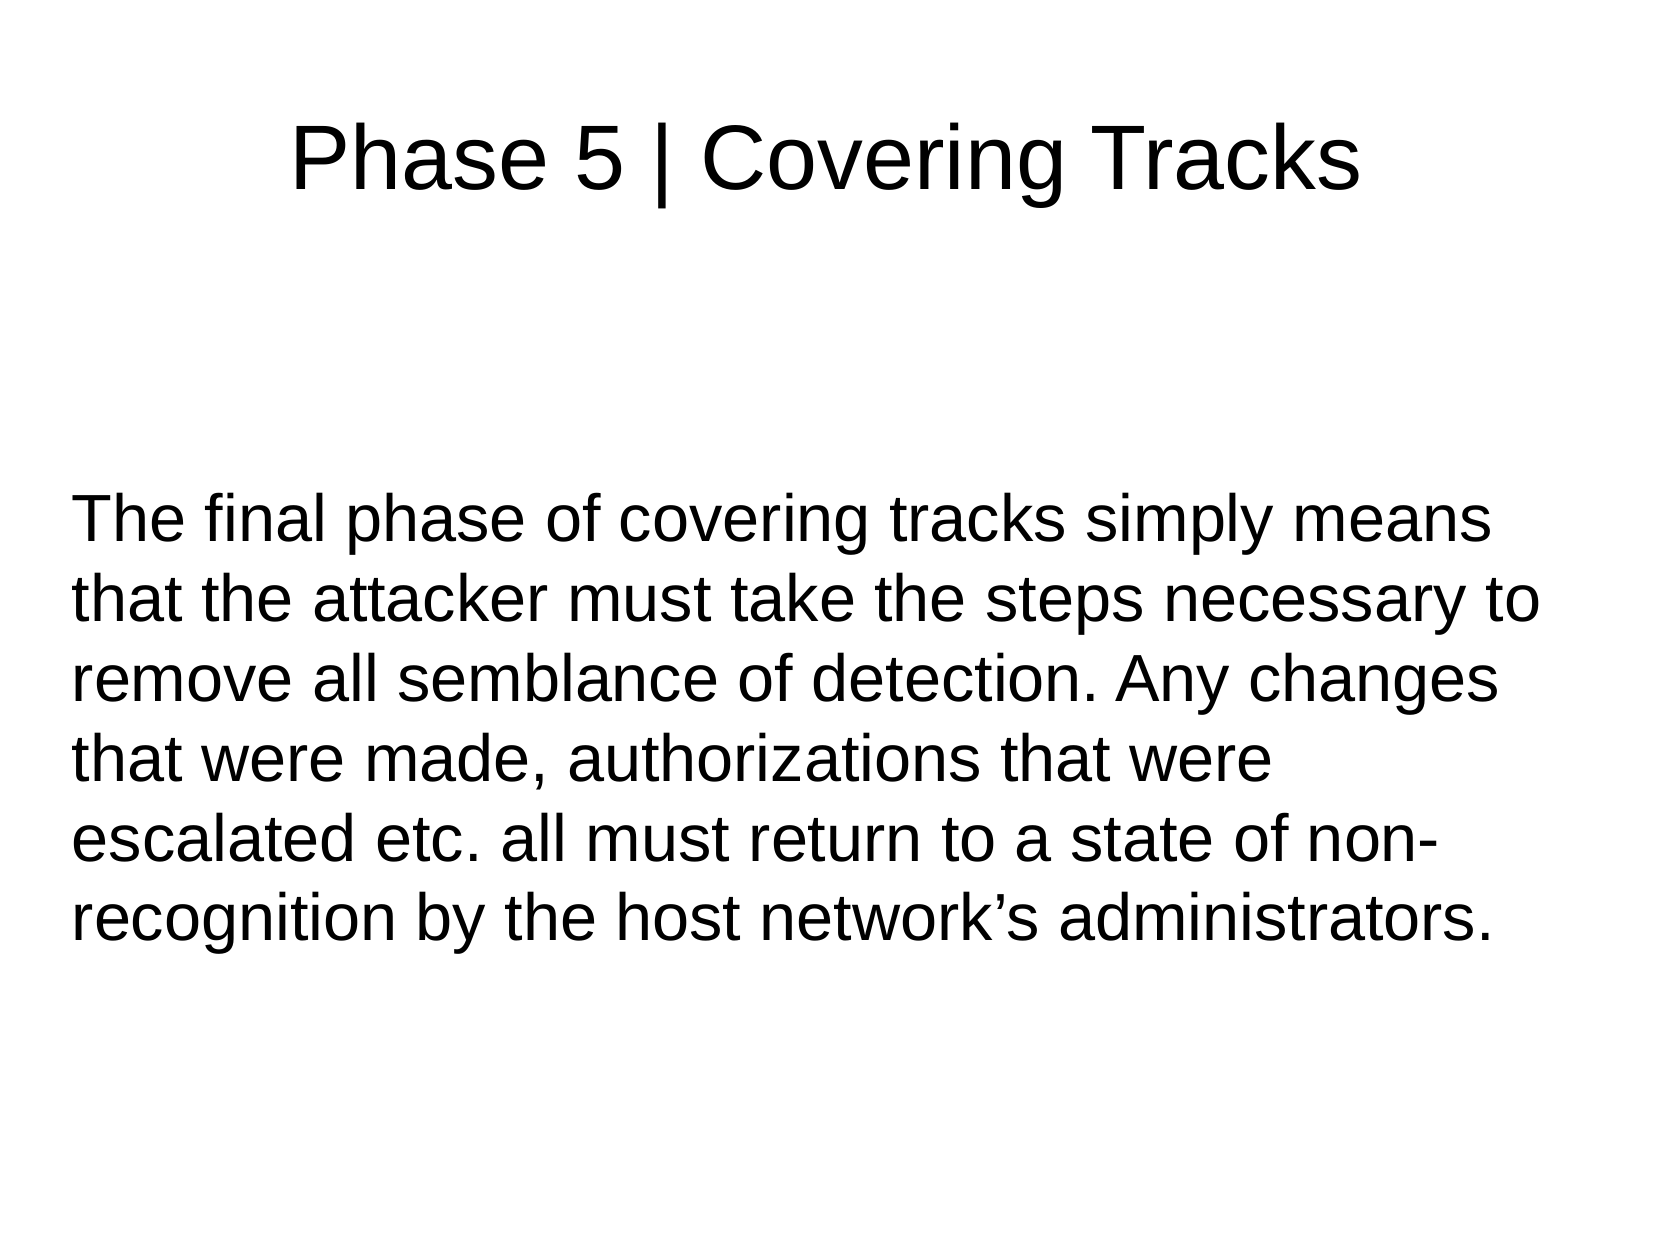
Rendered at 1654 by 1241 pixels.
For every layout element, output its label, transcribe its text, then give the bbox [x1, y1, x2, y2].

title Phase 5 | Covering Tracks [82, 49, 1571, 257]
subtitle The final phase of covering tracks simply means that the attacker must take the steps necessary to remove all semblance of detection. Any changes that were made, authorizations that were escalated etc. all must return to a state of non-recognition by the host network’s administrators. [71, 300, 1560, 1020]
